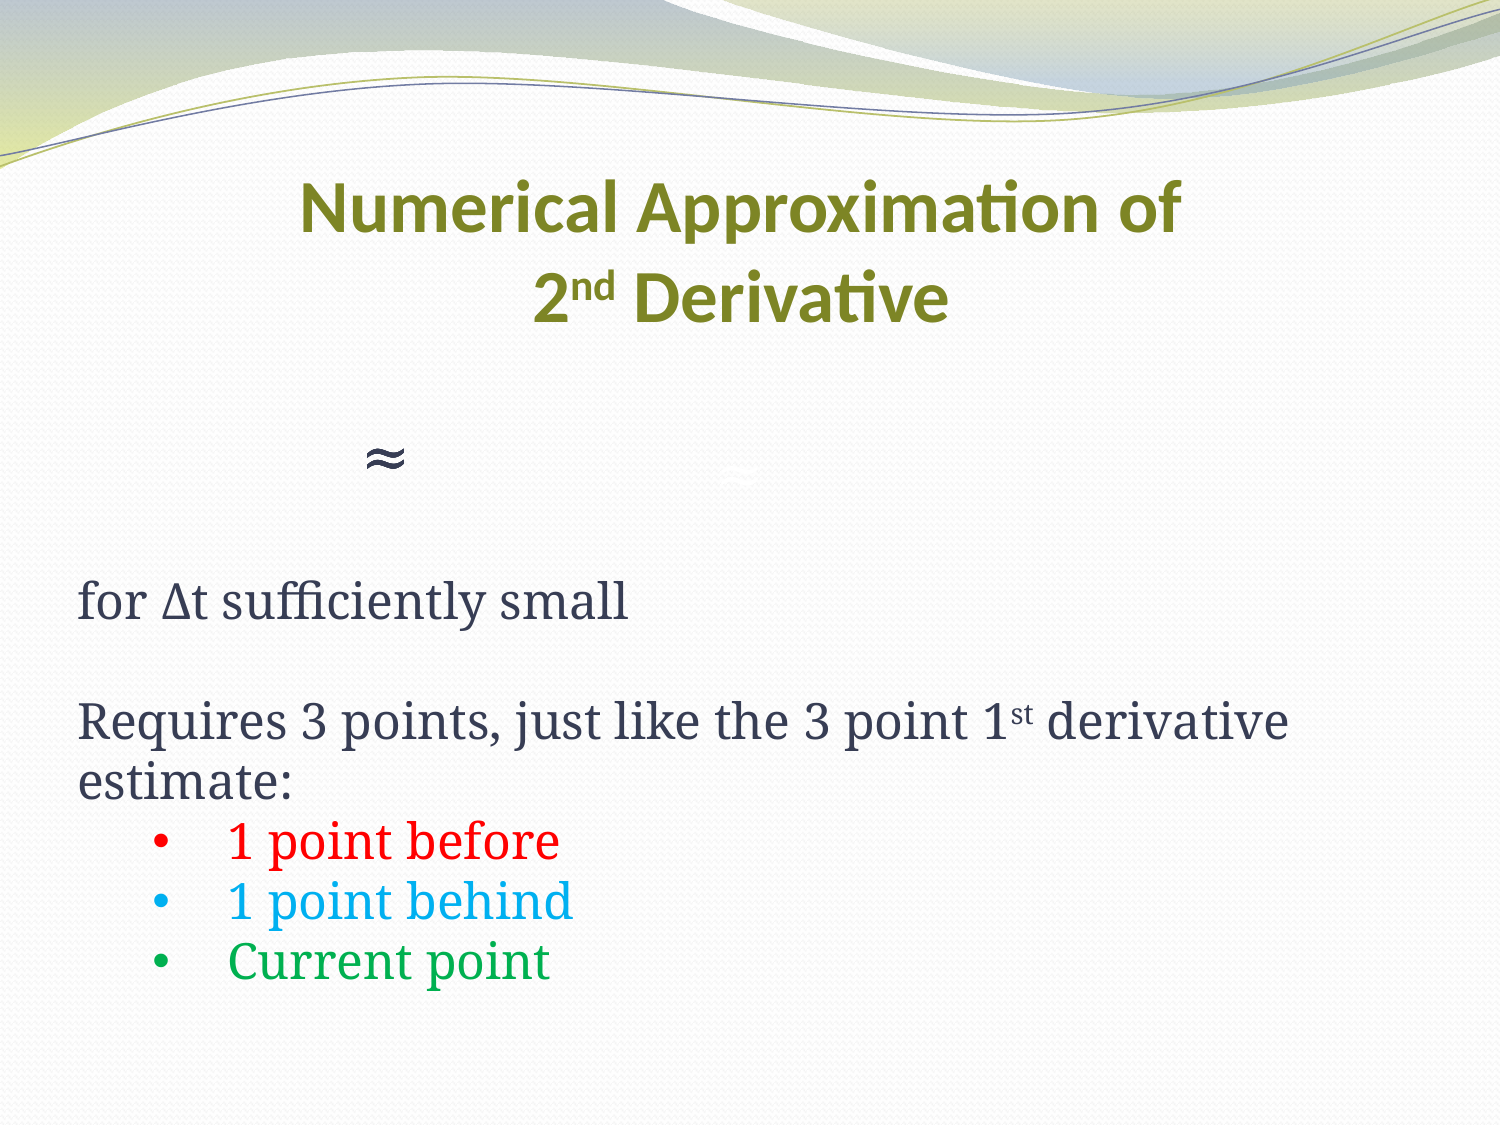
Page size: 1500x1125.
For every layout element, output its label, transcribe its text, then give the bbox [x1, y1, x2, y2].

title Numerical Approximation of 2nd Derivative [75, 222, 1425, 338]
title Numerical Approximation of 2nd Derivative [75, 149, 1425, 221]
text_box [0, 0, 1500, 75]
